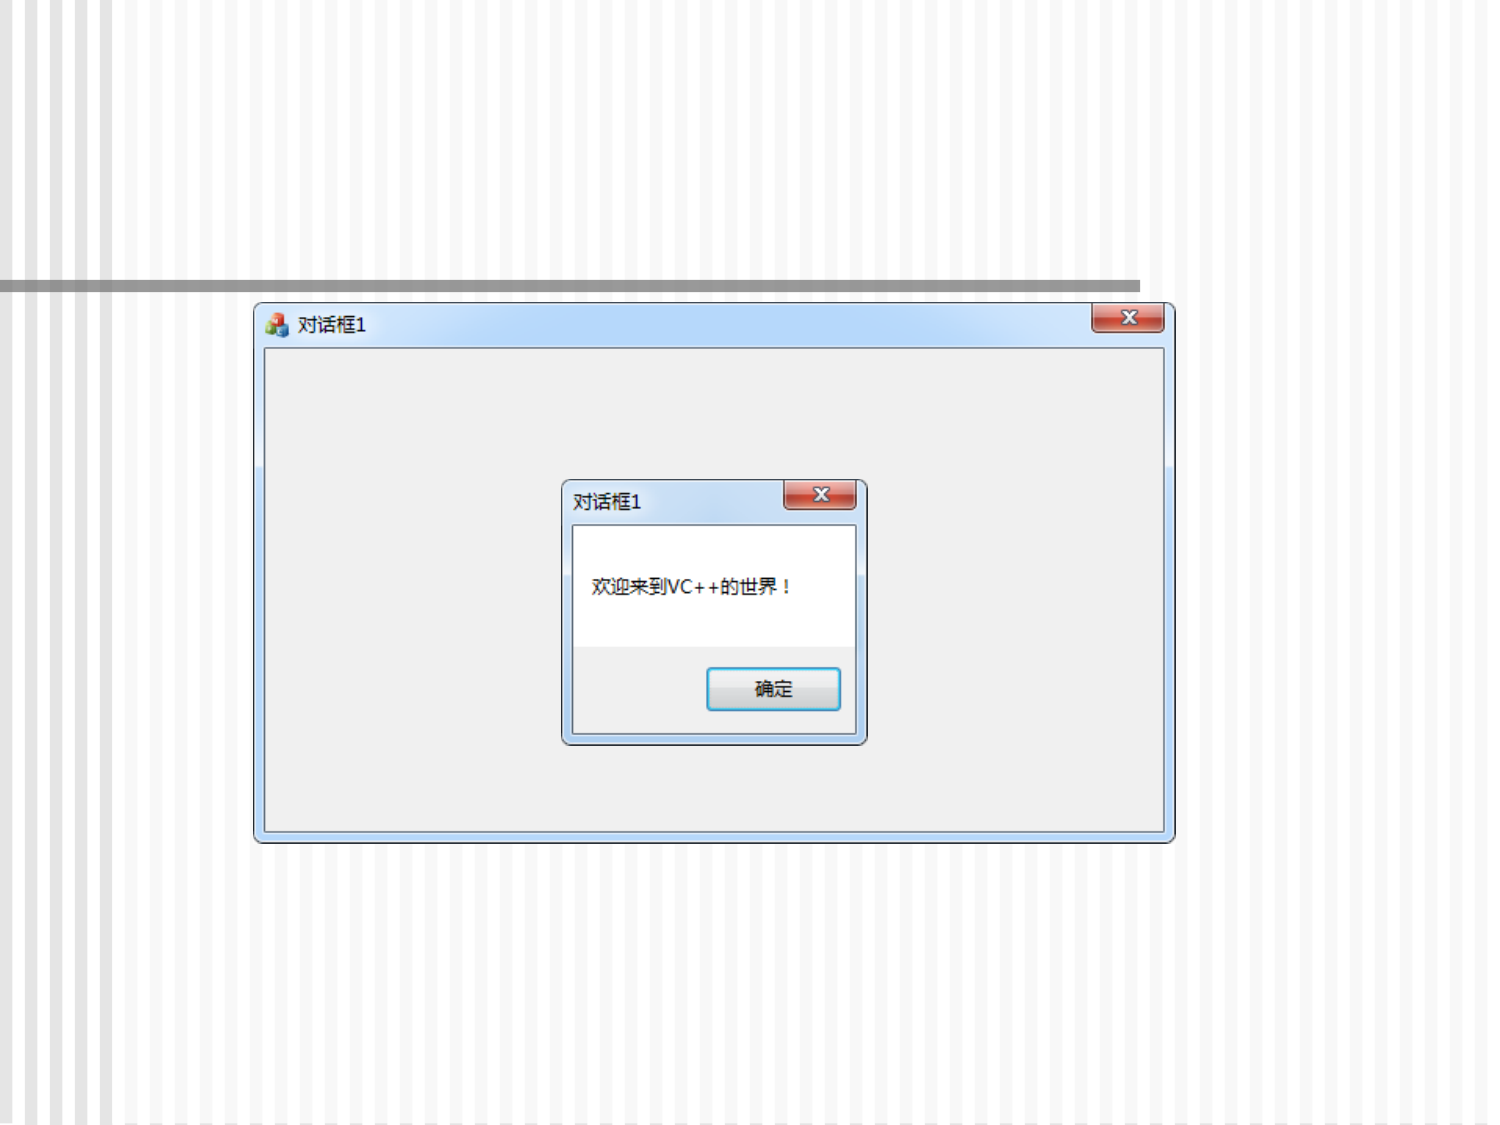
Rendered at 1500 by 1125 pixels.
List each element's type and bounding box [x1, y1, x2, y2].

picture [253, 302, 1176, 844]
